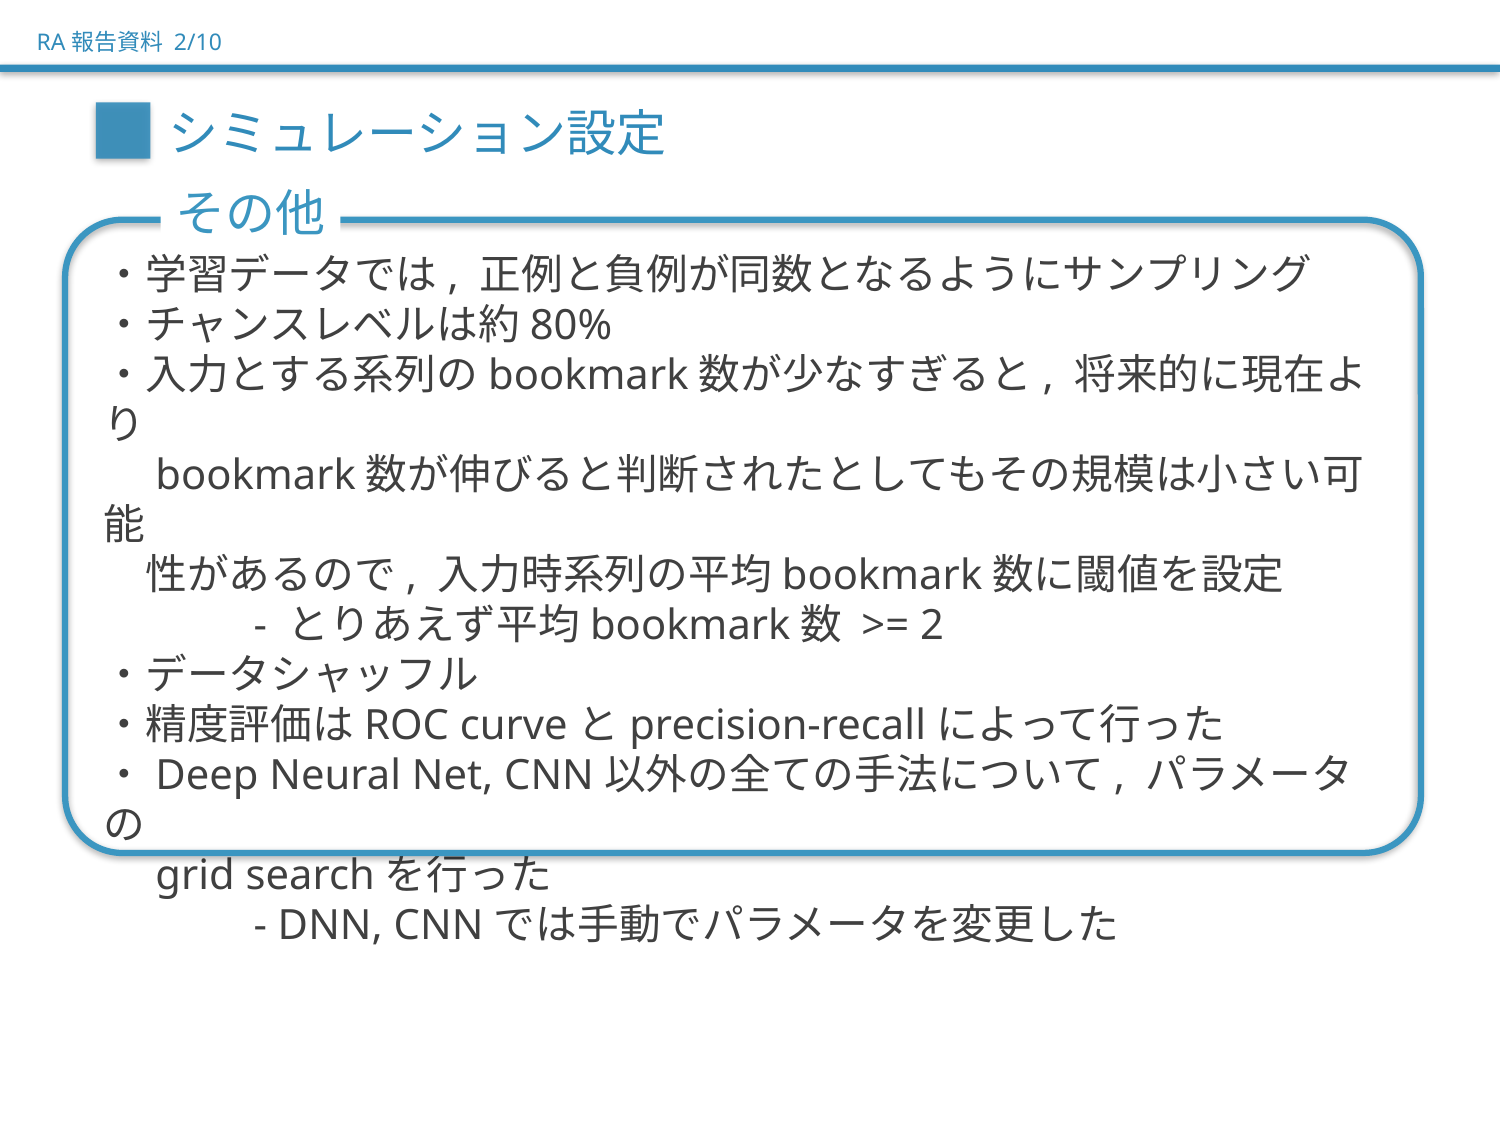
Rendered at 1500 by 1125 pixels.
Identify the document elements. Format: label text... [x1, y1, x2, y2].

text_box [64, 218, 1422, 854]
text_box その他 [160, 173, 341, 249]
text_box [95, 102, 151, 159]
text_box [688, 64, 1500, 73]
text_box RA報告資料 2/10 [21, 20, 688, 80]
text_box [0, 64, 21, 73]
text_box ・学習データでは, 正例と負例が同数となるようにサンプリング ・チャンスレベルは約80% ・入力とする系列のbookmark数が少なすぎると, 将来的に現在より bookmark数が伸びると判断されたとしてもその規模は小さい可能 性があるので, 入力時系列の平均bookmark数に閾値を設定 - とりあえず平均bookmark数 >= 2 ・データシャッフル ・精度評価はROC curveとprecision-recallによって行った ・Deep Neural Net, CNN以外の全ての手法について, パラメータの grid searchを行った - DNN, CNNでは手動でパラメータを変更した [88, 846, 1405, 956]
text_box シミュレーション設定 [154, 93, 682, 169]
